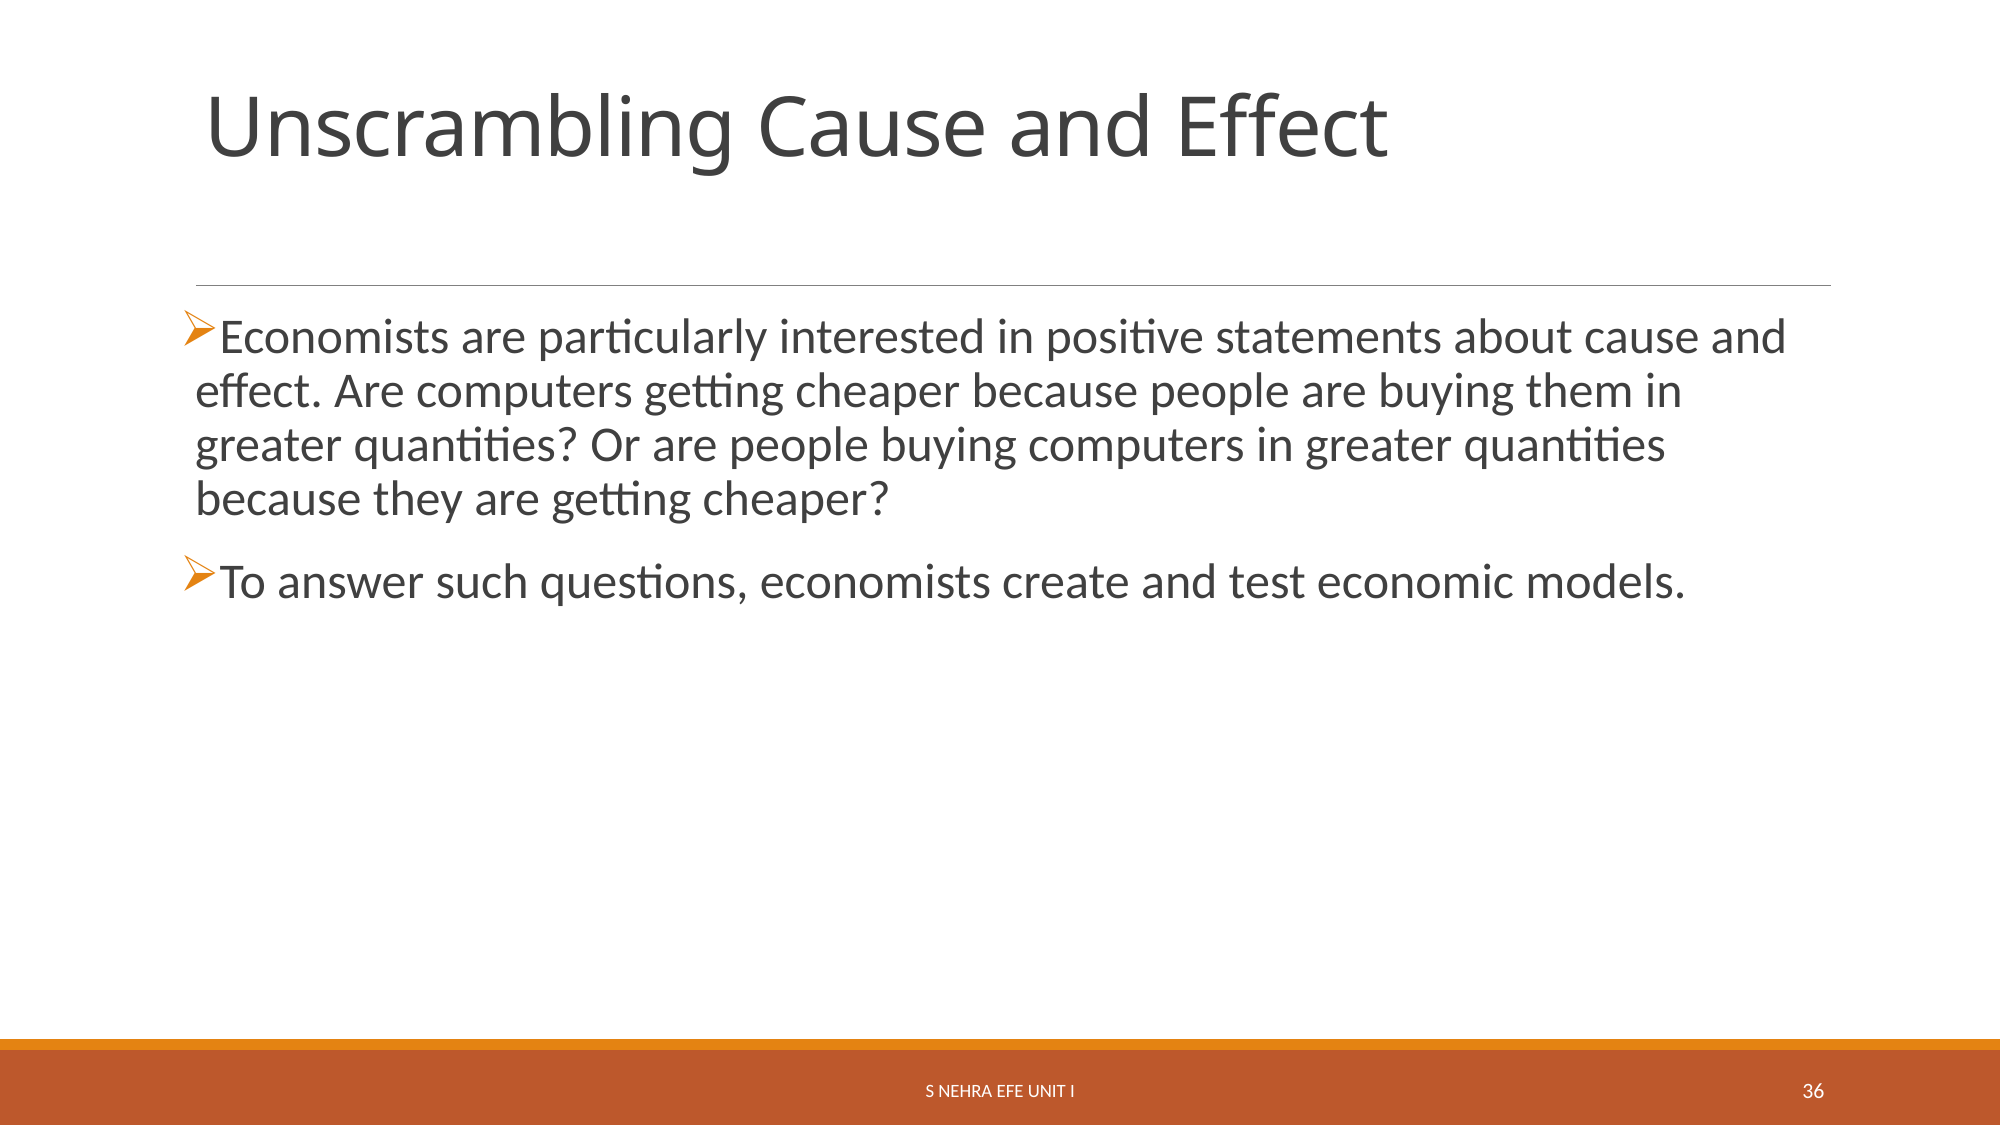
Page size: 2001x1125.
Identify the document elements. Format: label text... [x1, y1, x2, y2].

title Unscrambling Cause and Effect [189, 80, 1840, 281]
list Economists are particularly interested in positive statements about cause and effect. Are computers getting cheaper because people are buying them in greater quantities? Or are people buying computers in greater quantities because they are getting cheaper? To answer such questions, economists create and test economic models. [180, 302, 1830, 963]
footer S Nehra EFE Unit I [604, 1059, 1396, 1120]
slide_number 36 [1624, 1059, 1840, 1120]
